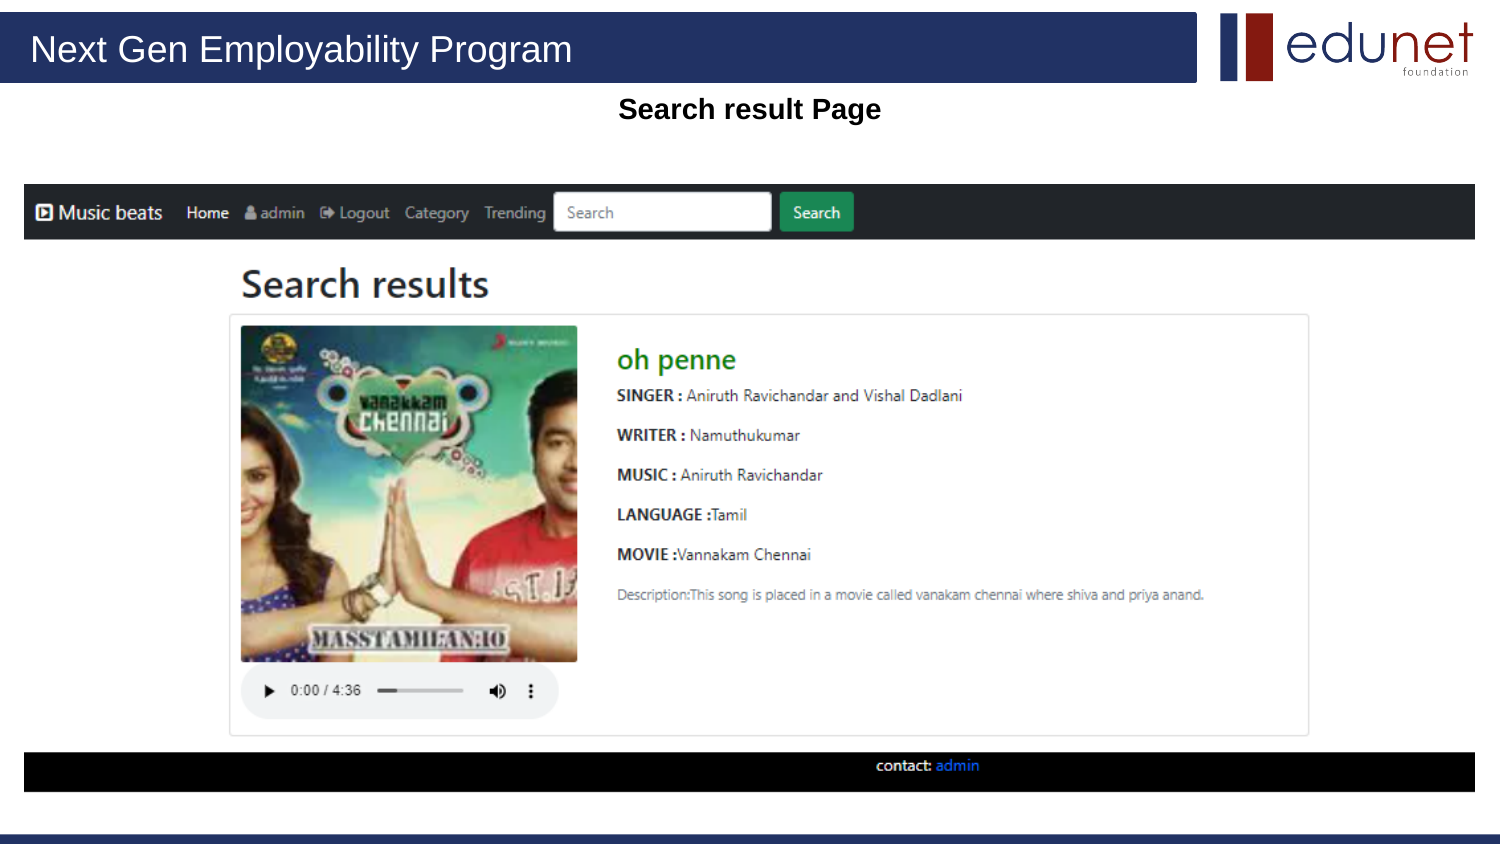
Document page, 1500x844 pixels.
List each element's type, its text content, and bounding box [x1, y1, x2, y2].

title Search result Page [103, 56, 1397, 160]
picture [24, 184, 1476, 816]
picture [1279, 14, 1482, 83]
